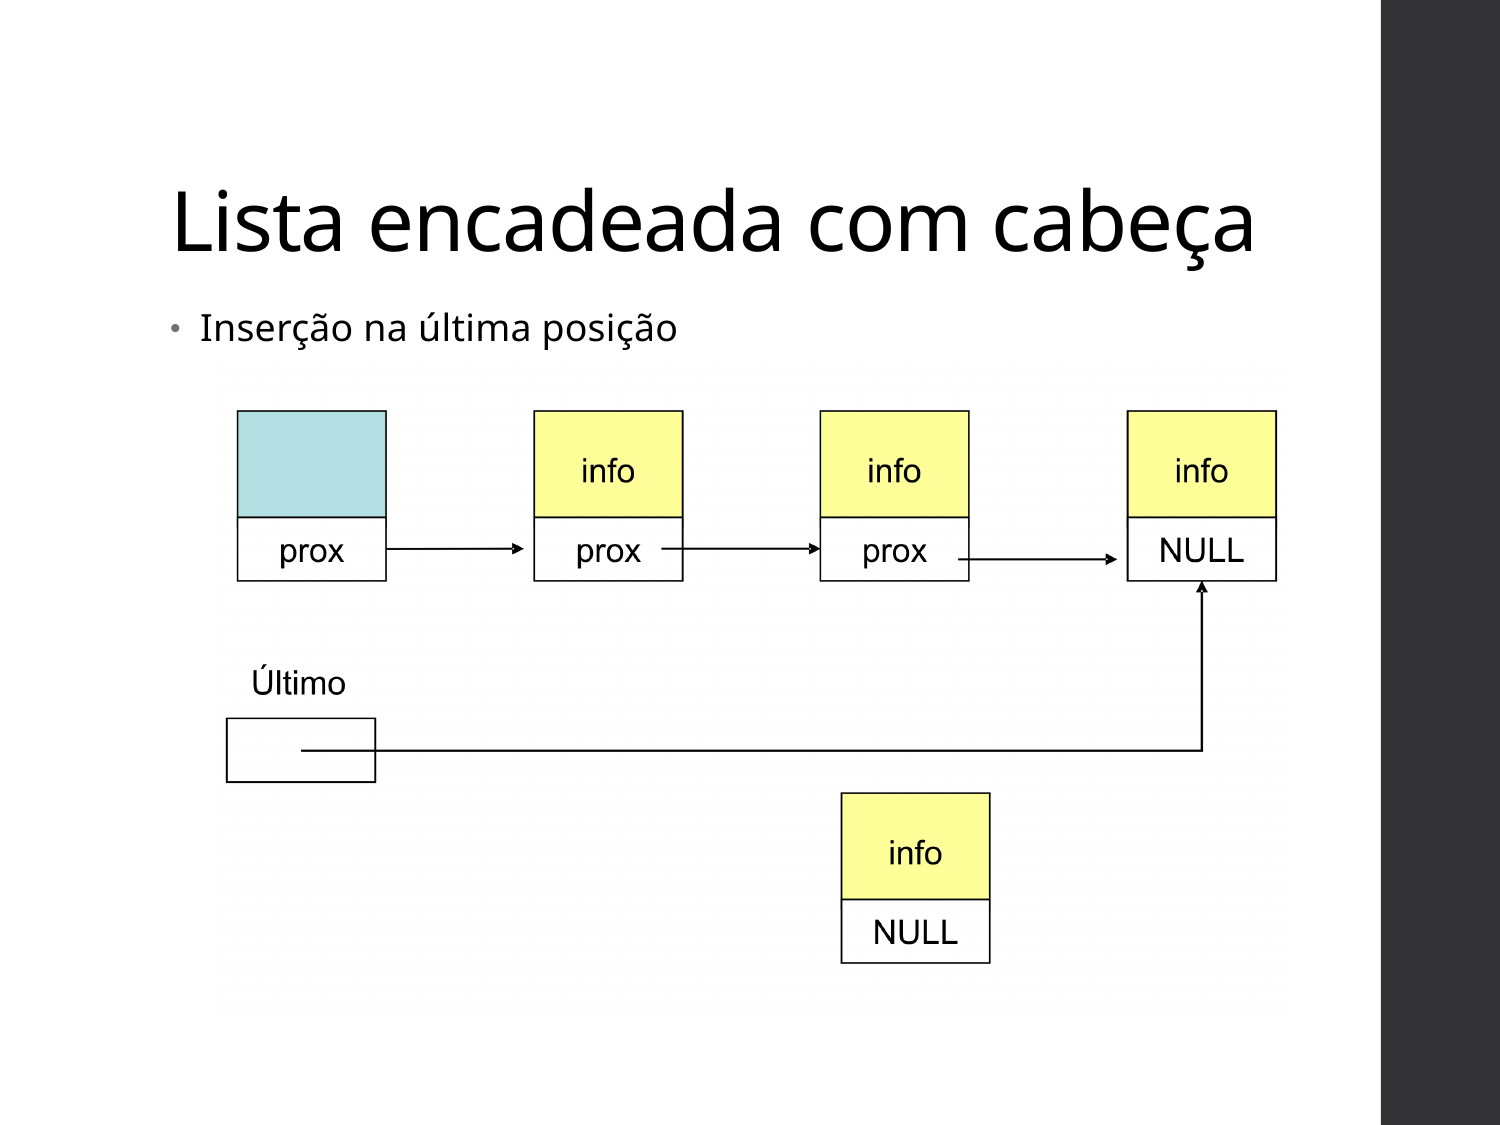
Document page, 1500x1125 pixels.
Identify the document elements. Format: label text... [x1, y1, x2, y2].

list Inserção na última posição [155, 299, 1213, 1014]
picture [210, 358, 1292, 1016]
title Lista encadeada com cabeça [155, 60, 1348, 278]
